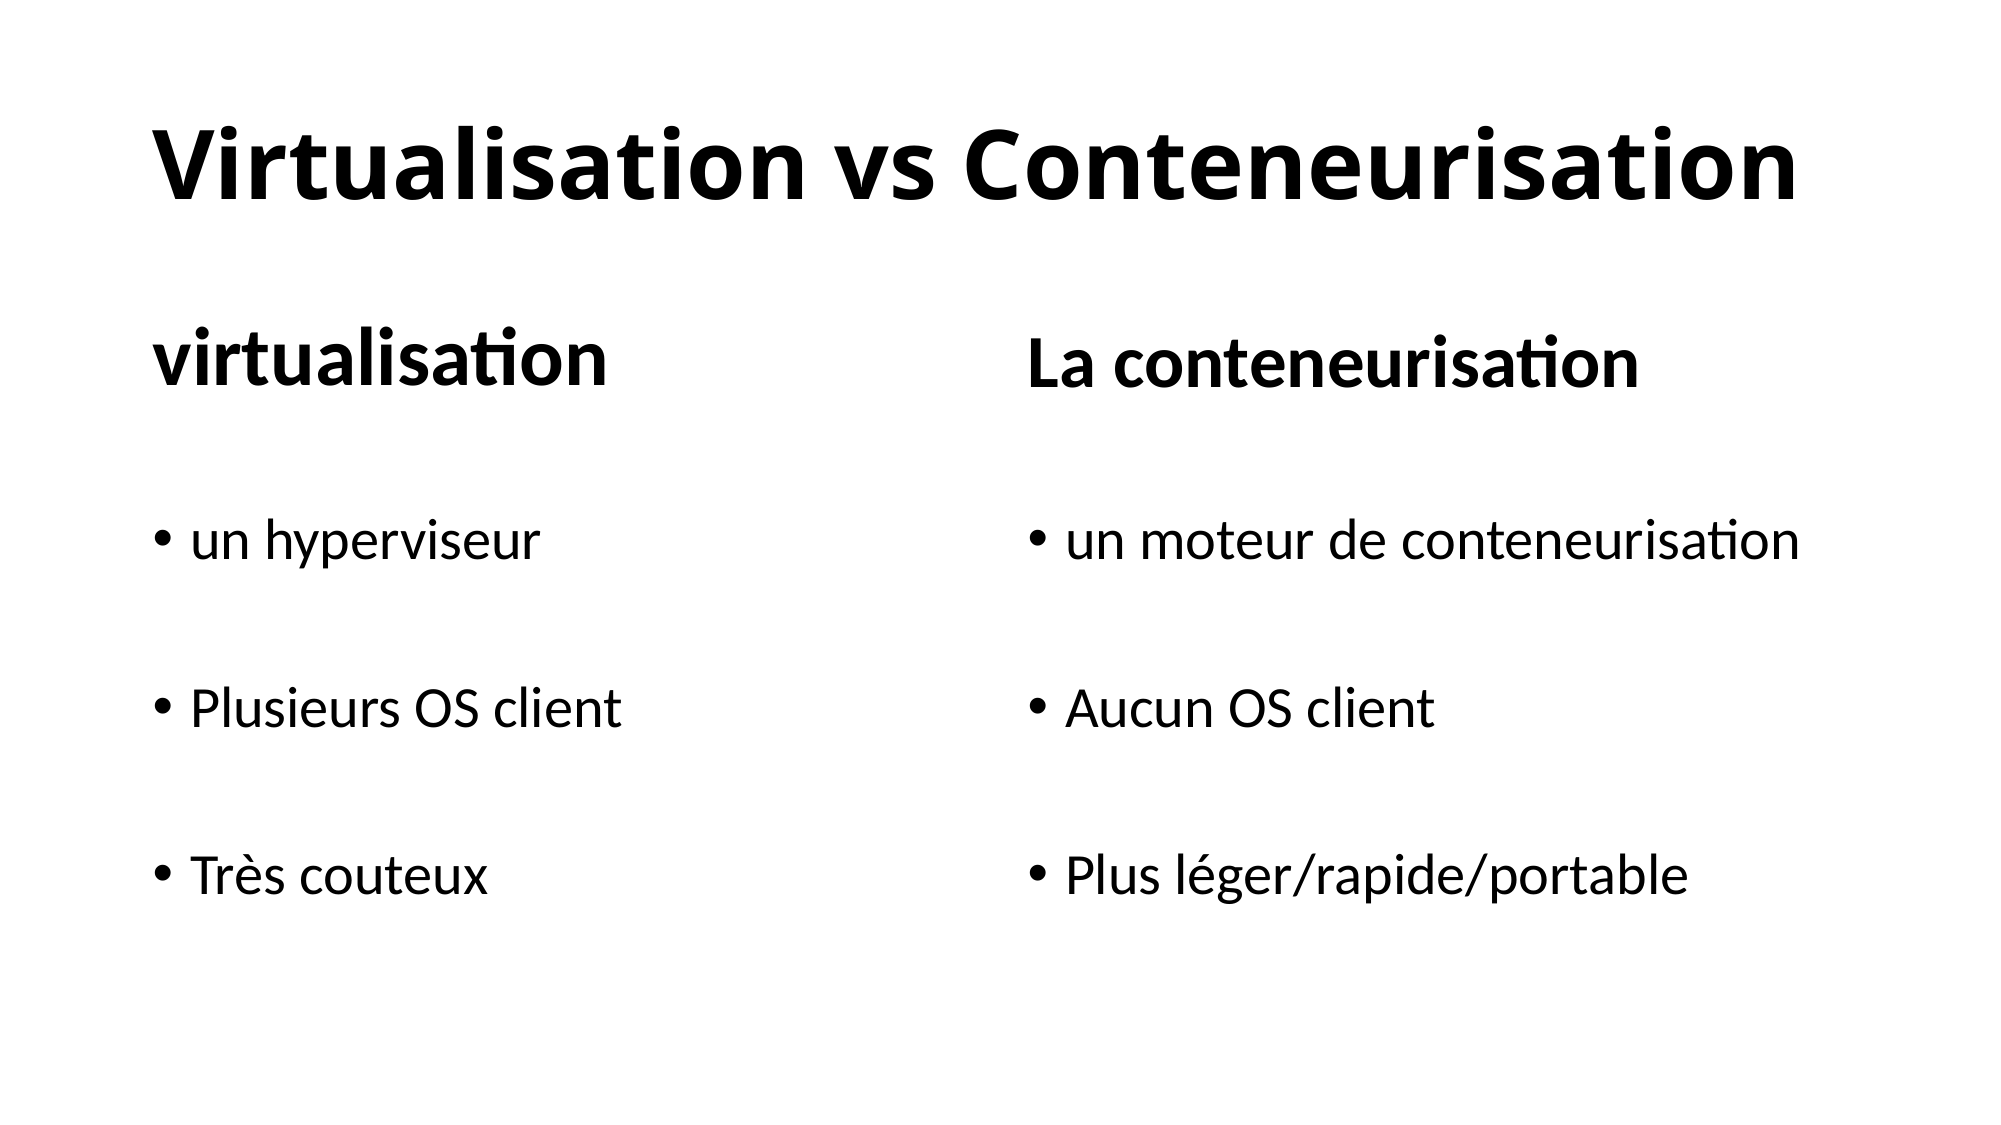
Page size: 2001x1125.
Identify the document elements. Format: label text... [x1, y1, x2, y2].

list La conteneurisation [1012, 275, 1863, 410]
title Virtualisation vs Conteneurisation [137, 59, 1863, 278]
list un hyperviseur Plusieurs OS client Très couteux [137, 410, 984, 1016]
list virtualisation [137, 275, 984, 410]
list un moteur de conteneurisation Aucun OS client Plus léger/rapide/portable [1012, 410, 1863, 1016]
